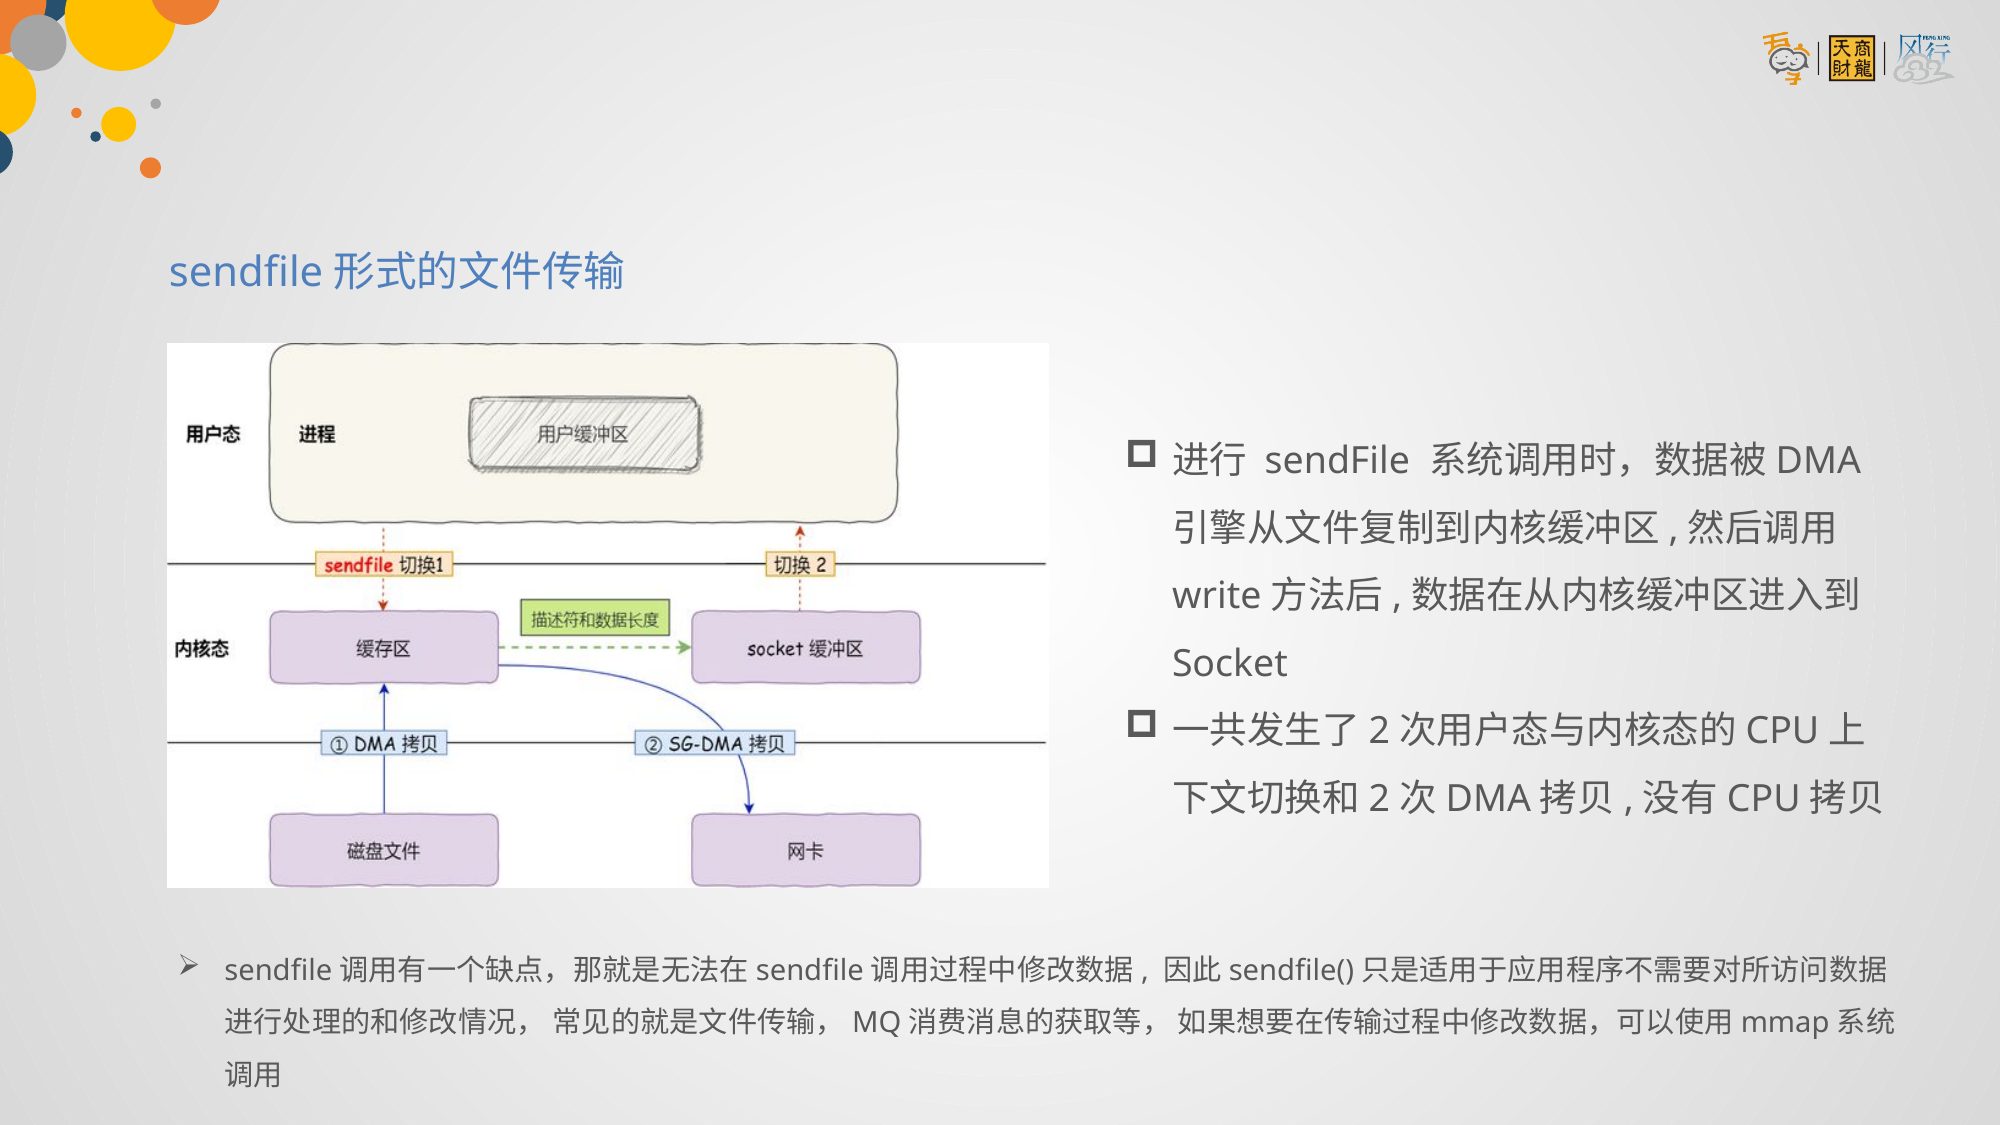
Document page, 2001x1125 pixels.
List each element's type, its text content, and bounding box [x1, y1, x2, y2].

text_box sendfile调用有一个缺点，那就是无法在sendfile调用过程中修改数据, 因此sendfile()只是适用于应用程序不需要对所访问数据进行处理的和修改情况， 常见的就是文件传输，MQ消费消息的获取等， 如果想要在传输过程中修改数据，可以使用mmap系统调用 [162, 926, 1922, 1099]
text_box sendfile形式的文件传输 [154, 236, 674, 302]
picture [167, 343, 1049, 888]
picture [1759, 26, 1959, 87]
text_box 进行 sendFile 系统调用时，数据被DMA引擎从文件复制到内核缓冲区,然后调用write方法后,数据在从内核缓冲区进入到Socket 一共发生了2次用户态与内核态的CPU上下文切换和2次DMA拷贝,没有CPU拷贝 [1110, 406, 1900, 827]
